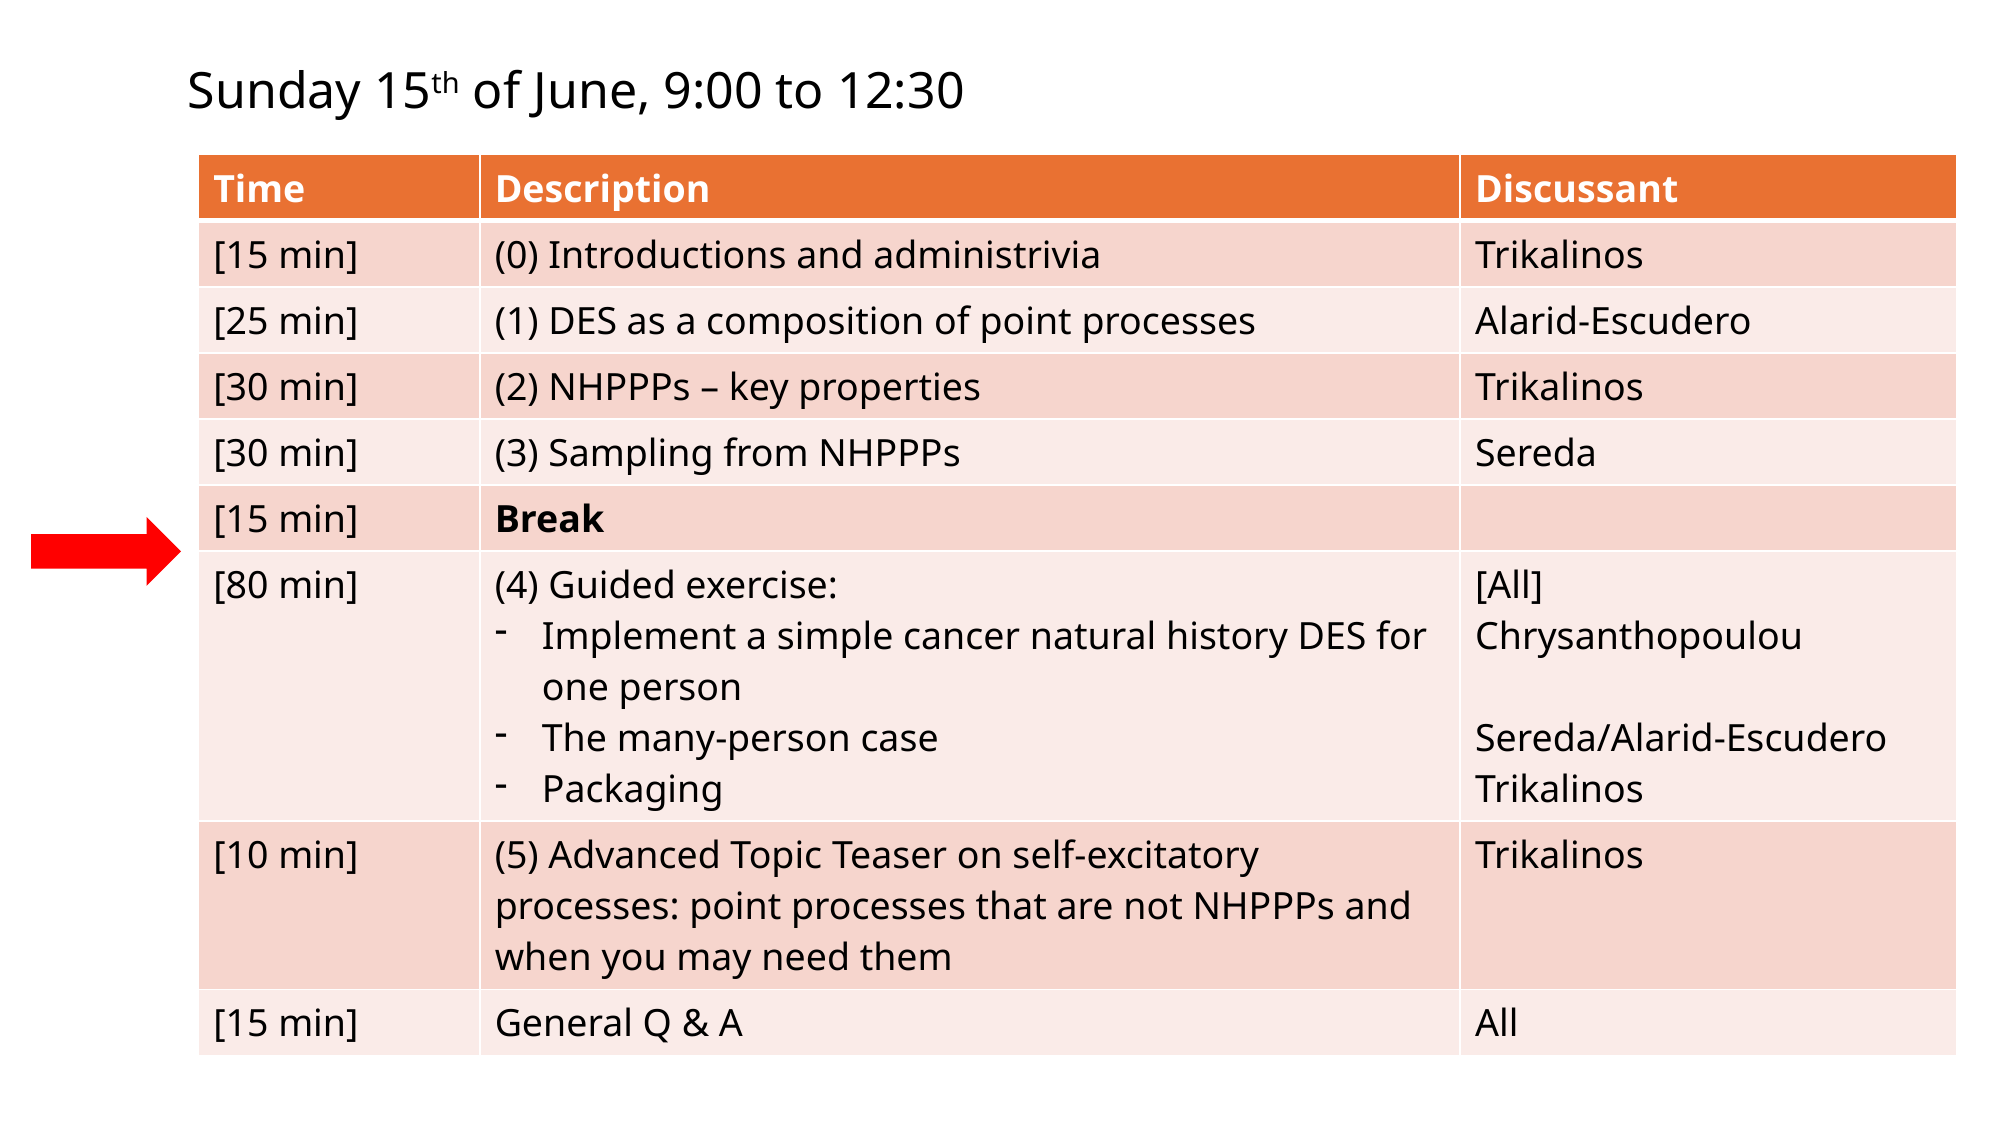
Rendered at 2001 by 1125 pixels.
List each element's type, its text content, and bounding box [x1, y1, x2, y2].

table_cell (1) DES as a composition of point processes [481, 288, 1459, 352]
table_cell General Q & A [481, 990, 1459, 1055]
table_cell (5) Advanced Topic Teaser on self-excitatory processes: point processes that are not NHPPPs and when you may need them [481, 822, 1459, 989]
table_header Time [199, 155, 479, 218]
table_cell [15 min] [199, 223, 479, 286]
table_cell [30 min] [199, 354, 479, 418]
table_cell [30 min] [199, 420, 479, 484]
table_cell [15 min] [199, 486, 479, 550]
table_cell [15 min] [199, 990, 479, 1055]
table_cell (3) Sampling from NHPPPs [481, 420, 1459, 484]
table_cell All [1461, 990, 1956, 1055]
text_box [29, 513, 184, 590]
table_header Description [481, 155, 1459, 218]
table_cell [25 min] [199, 288, 479, 352]
table_cell Break [481, 486, 1459, 550]
text_box Sunday 15th of June, 9:00 to 12:30 [172, 50, 980, 126]
table_cell Sereda [1461, 420, 1956, 484]
table_cell [1461, 486, 1956, 550]
table_cell [All] Chrysanthopoulou Sereda/Alarid-Escudero Trikalinos [1461, 552, 1956, 820]
table_cell [10 min] [199, 822, 479, 989]
table_cell (2) NHPPPs – key properties [481, 354, 1459, 418]
table_cell (0) Introductions and administrivia [481, 223, 1459, 286]
table_cell Trikalinos [1461, 354, 1956, 418]
table_cell (4) Guided exercise: Implement a simple cancer natural history DES for one person The many-person case Packaging [481, 552, 1459, 820]
table_cell Trikalinos [1461, 822, 1956, 989]
table_header Discussant [1461, 155, 1956, 218]
table_cell Alarid-Escudero [1461, 288, 1956, 352]
table_cell [80 min] [199, 552, 479, 820]
table_cell Trikalinos [1461, 223, 1956, 286]
